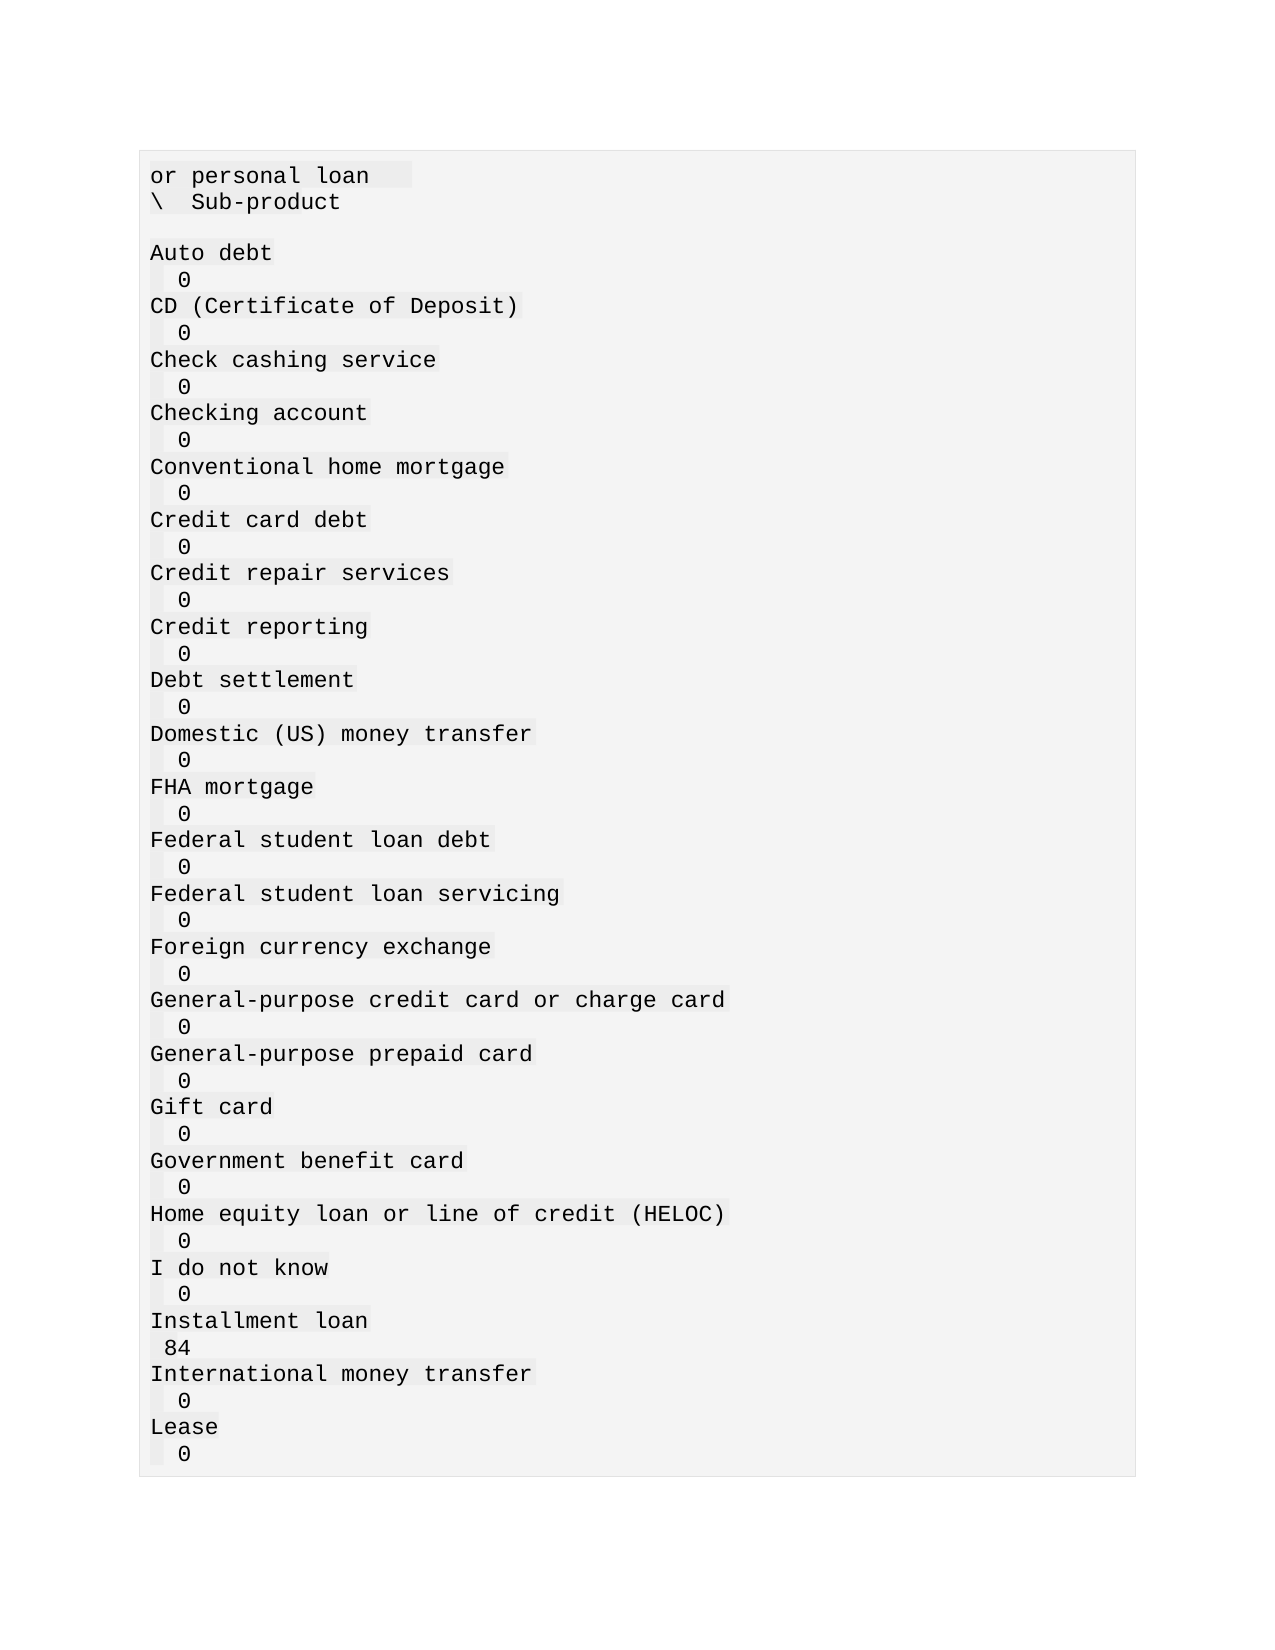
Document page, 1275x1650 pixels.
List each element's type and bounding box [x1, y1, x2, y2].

text_box [138, 149, 1137, 1477]
